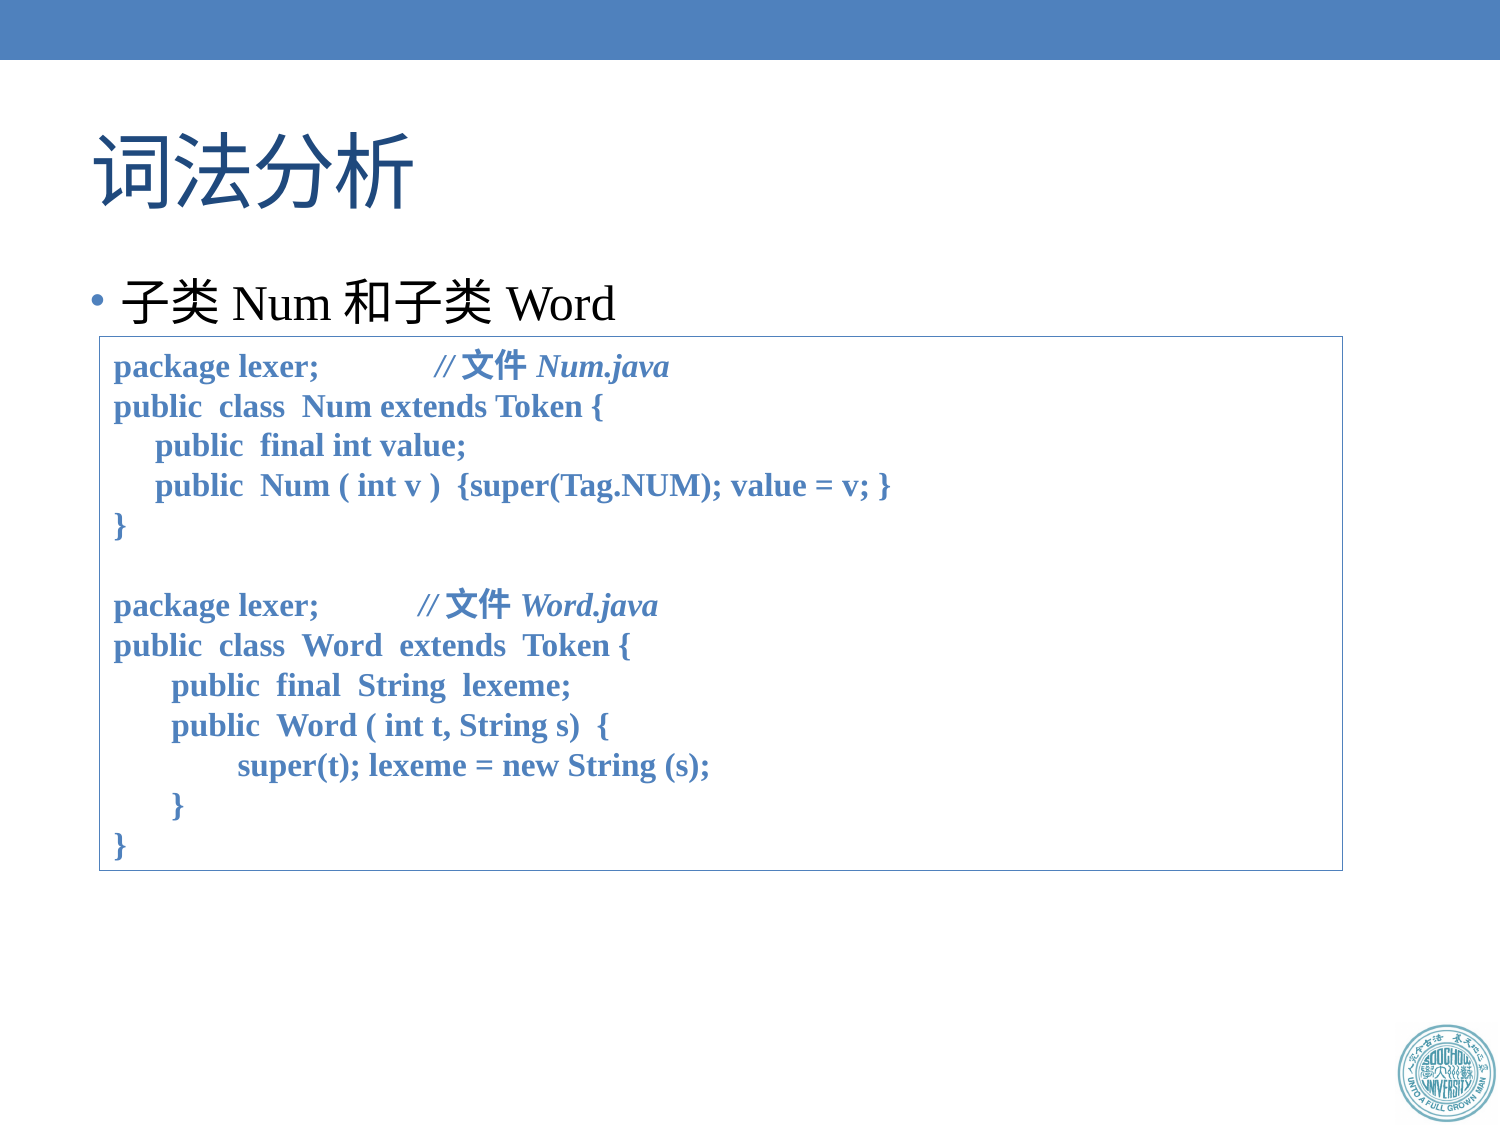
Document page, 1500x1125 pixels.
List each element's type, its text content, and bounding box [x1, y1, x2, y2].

text_box package lexer; //文件Num.java public class Num extends Token { public final int value; public Num ( int v ) {super(Tag.NUM); value = v; } } package lexer; //文件Word.java public class Word extends Token { public final String lexeme; public Word ( int t, String s) { super(t); lexeme = new String (s); } } [98, 336, 1342, 871]
list 子类Num和子类Word [75, 262, 1425, 1063]
title 词法分析 [75, 87, 1425, 250]
